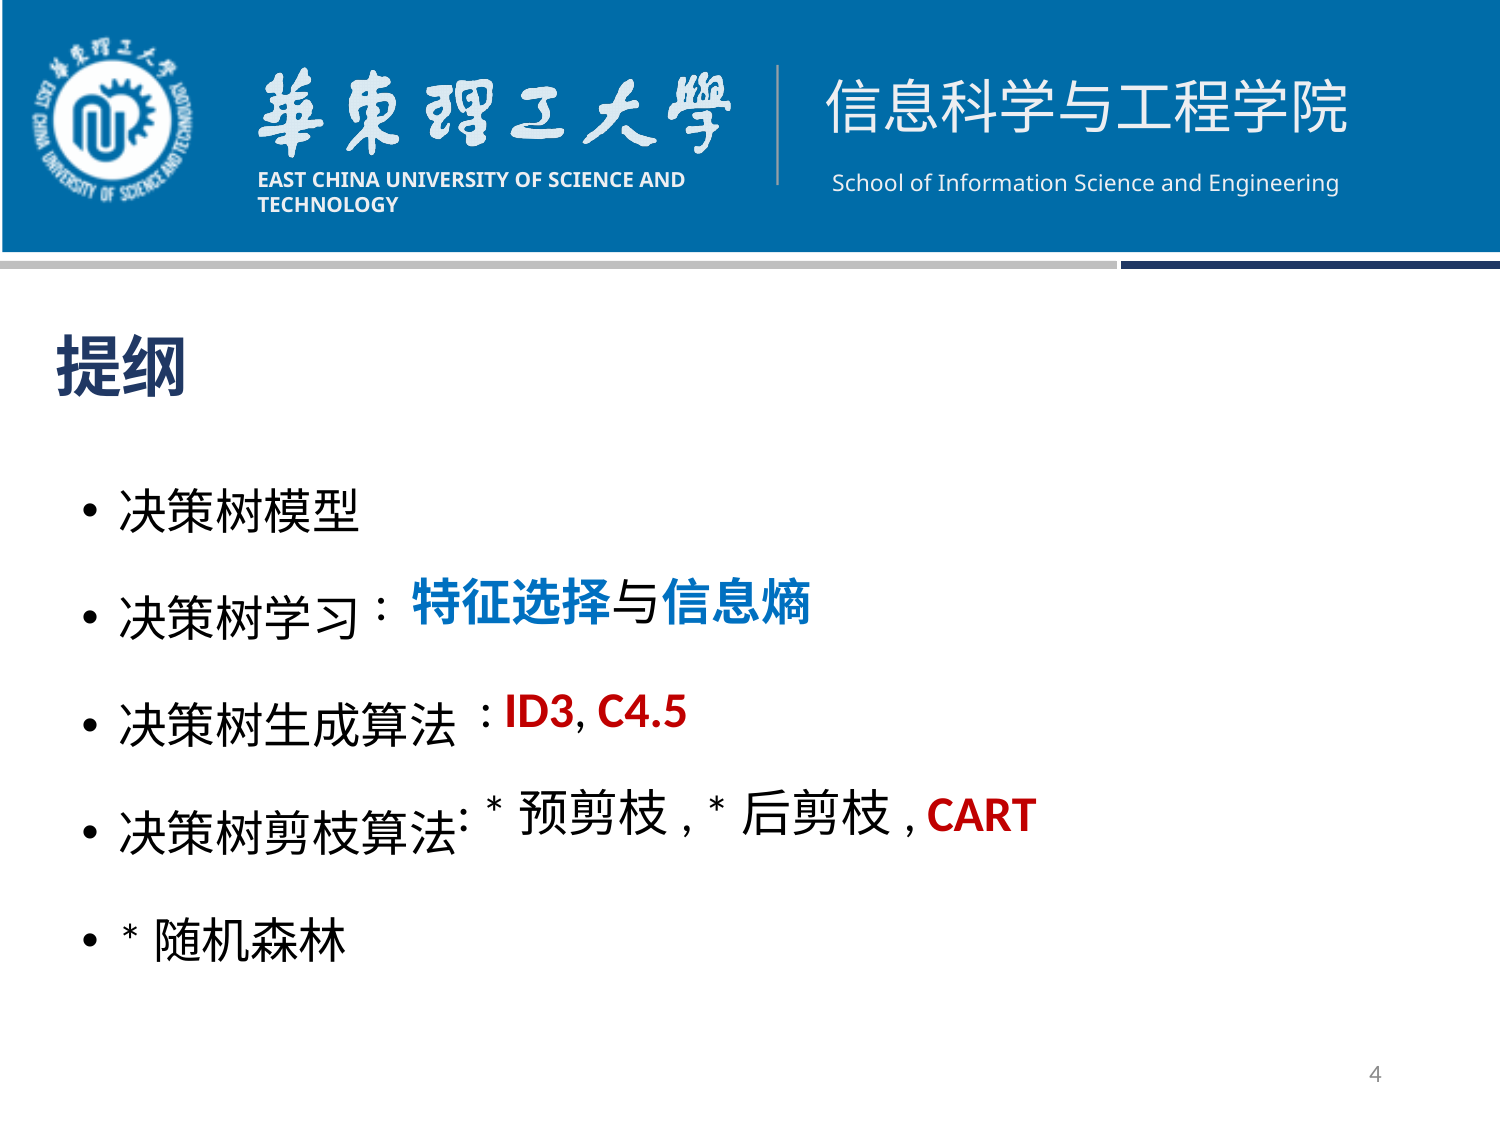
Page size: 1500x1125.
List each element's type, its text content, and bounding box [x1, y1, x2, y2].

slide_number 4 [1059, 1042, 1397, 1103]
list 决策树模型 决策树学习 决策树生成算法 决策树剪枝算法 *随机森林 [66, 444, 1013, 980]
text_box : *预剪枝, *后剪枝, CART [442, 774, 1052, 850]
title 提纲 [40, 288, 1334, 452]
text_box : 特征选择与信息熵 [359, 563, 827, 639]
picture [22, 32, 202, 214]
text_box : ID3, C4.5 [464, 670, 704, 745]
